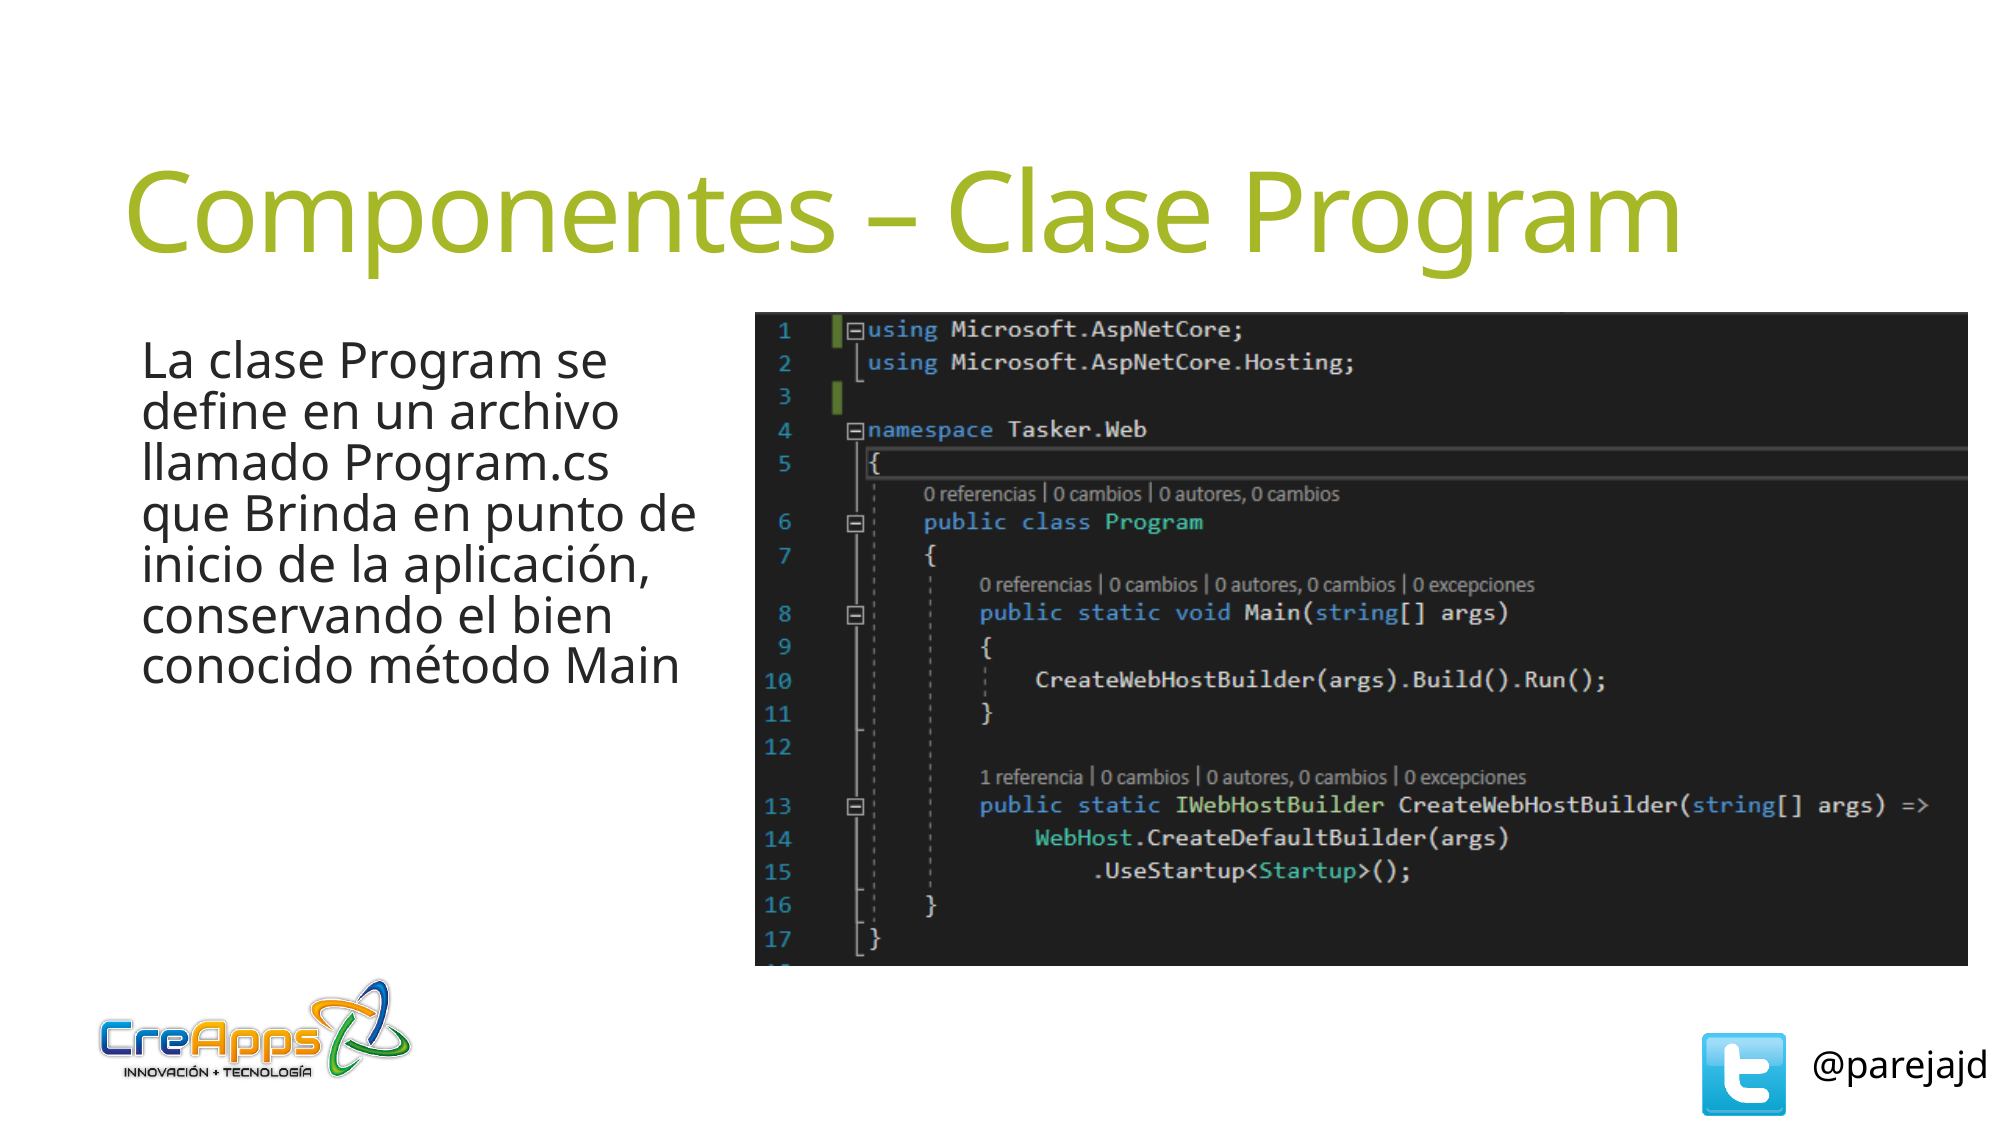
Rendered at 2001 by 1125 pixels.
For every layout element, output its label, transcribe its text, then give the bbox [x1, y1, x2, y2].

picture [754, 312, 1968, 966]
picture [96, 976, 414, 1081]
list La clase Program se define en un archivo llamado Program.cs que Brinda en punto de inicio de la aplicación, conservando el bien conocido método Main [111, 329, 718, 948]
picture [1702, 1033, 1786, 1104]
title Componentes – Clase Program [107, 81, 1875, 354]
